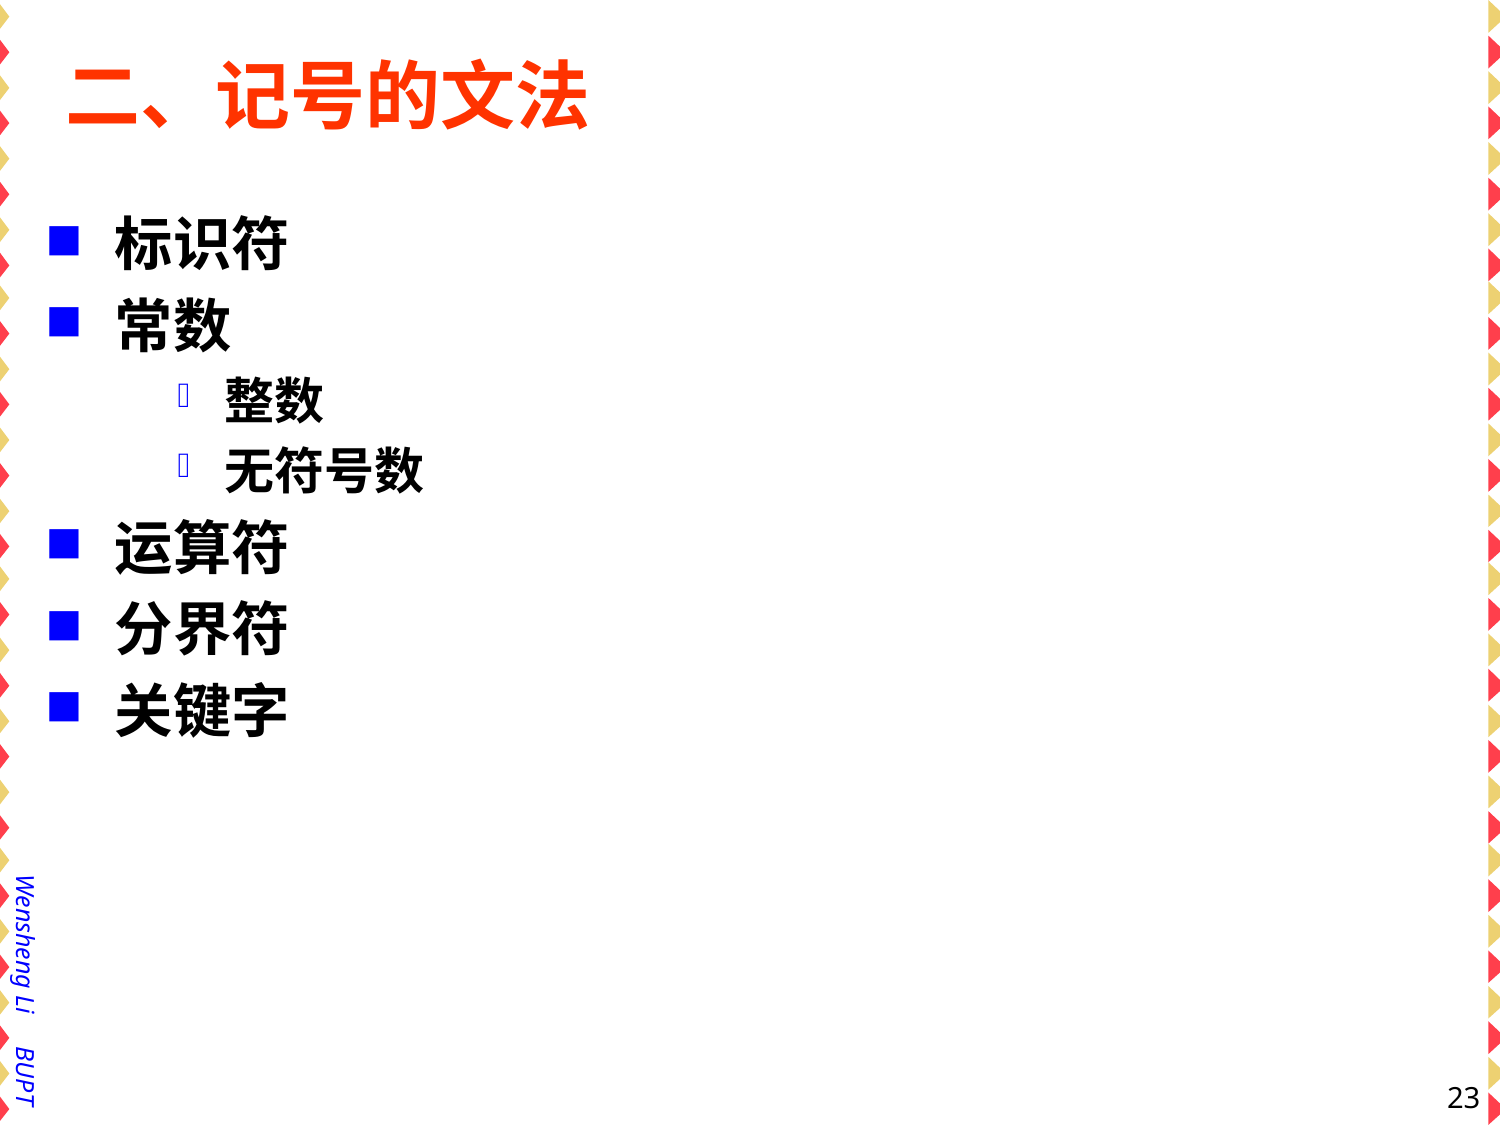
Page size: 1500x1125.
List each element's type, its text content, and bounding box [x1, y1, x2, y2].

title 二、记号的文法 [50, 24, 1463, 163]
slide_number 23 [1377, 1071, 1496, 1117]
list 标识符 常数 整数 无符号数 运算符 分界符 关键字 [37, 200, 1463, 1050]
